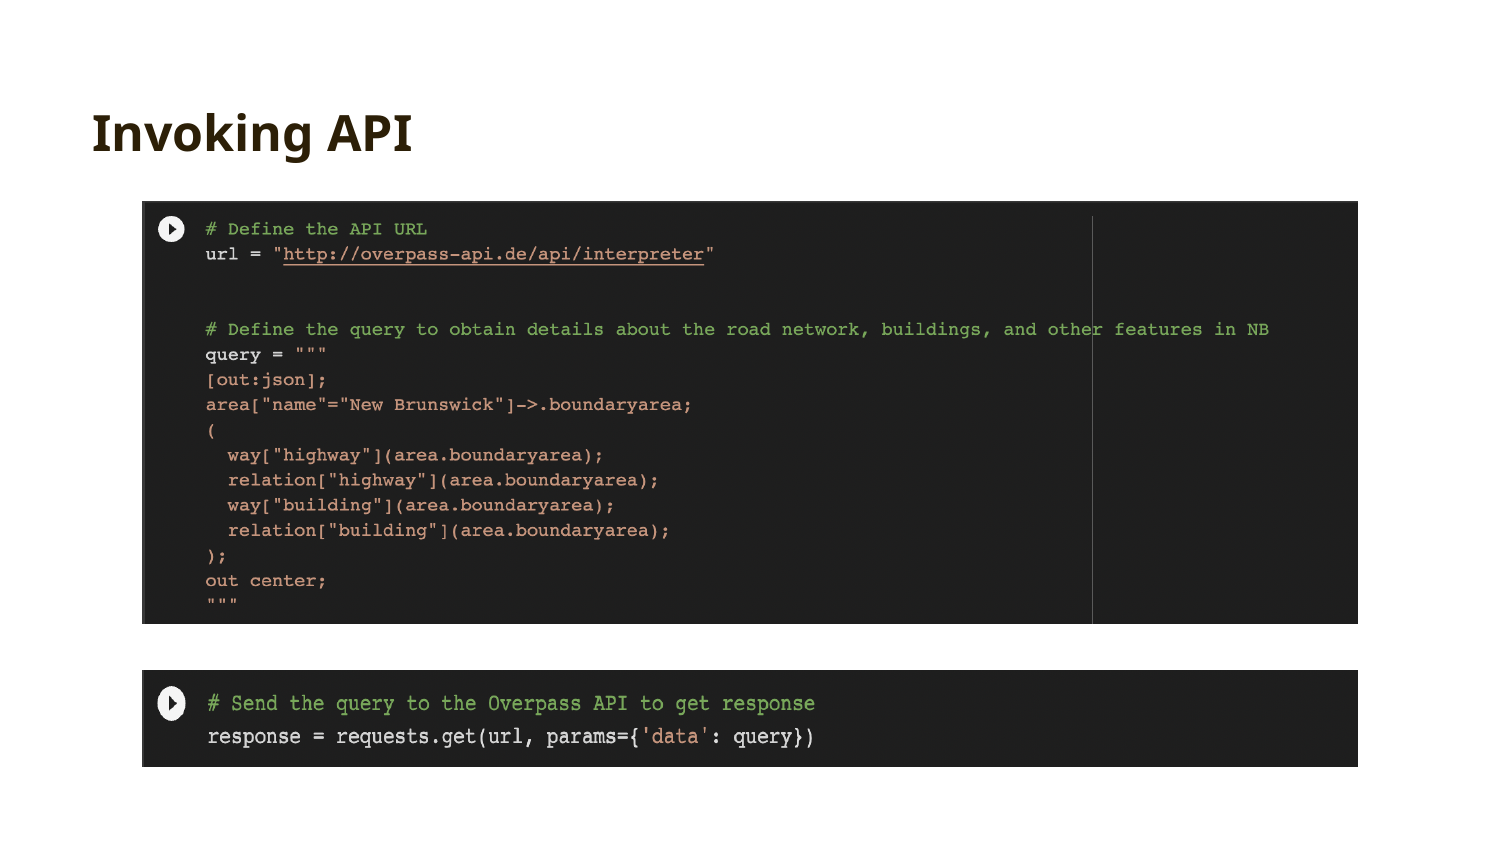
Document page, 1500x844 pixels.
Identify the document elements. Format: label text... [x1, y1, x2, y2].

text_box Invoking API [77, 86, 819, 170]
picture [142, 670, 1358, 767]
picture [142, 201, 1358, 624]
